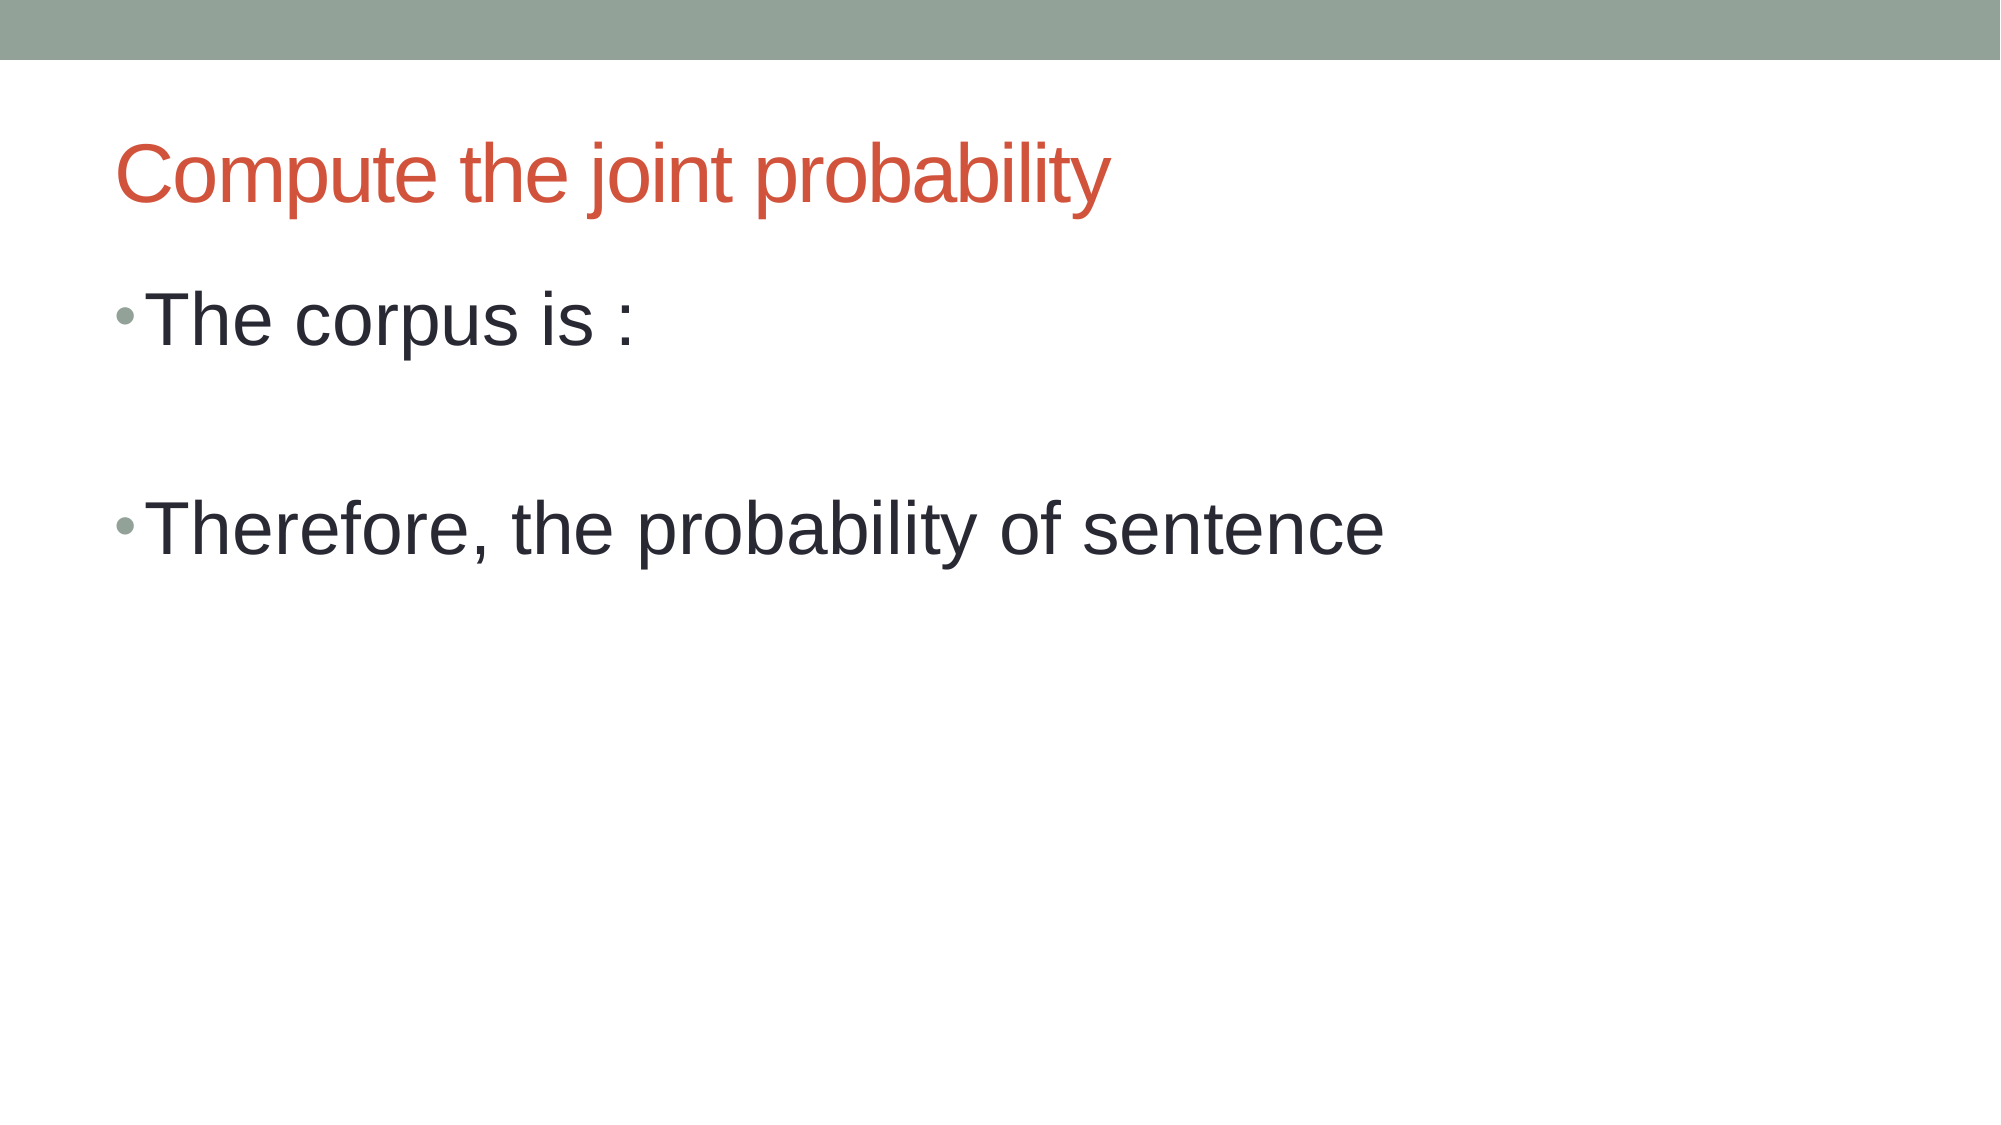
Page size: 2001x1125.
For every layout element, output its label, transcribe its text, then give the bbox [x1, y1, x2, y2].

title Compute the joint probability [99, 87, 1900, 250]
